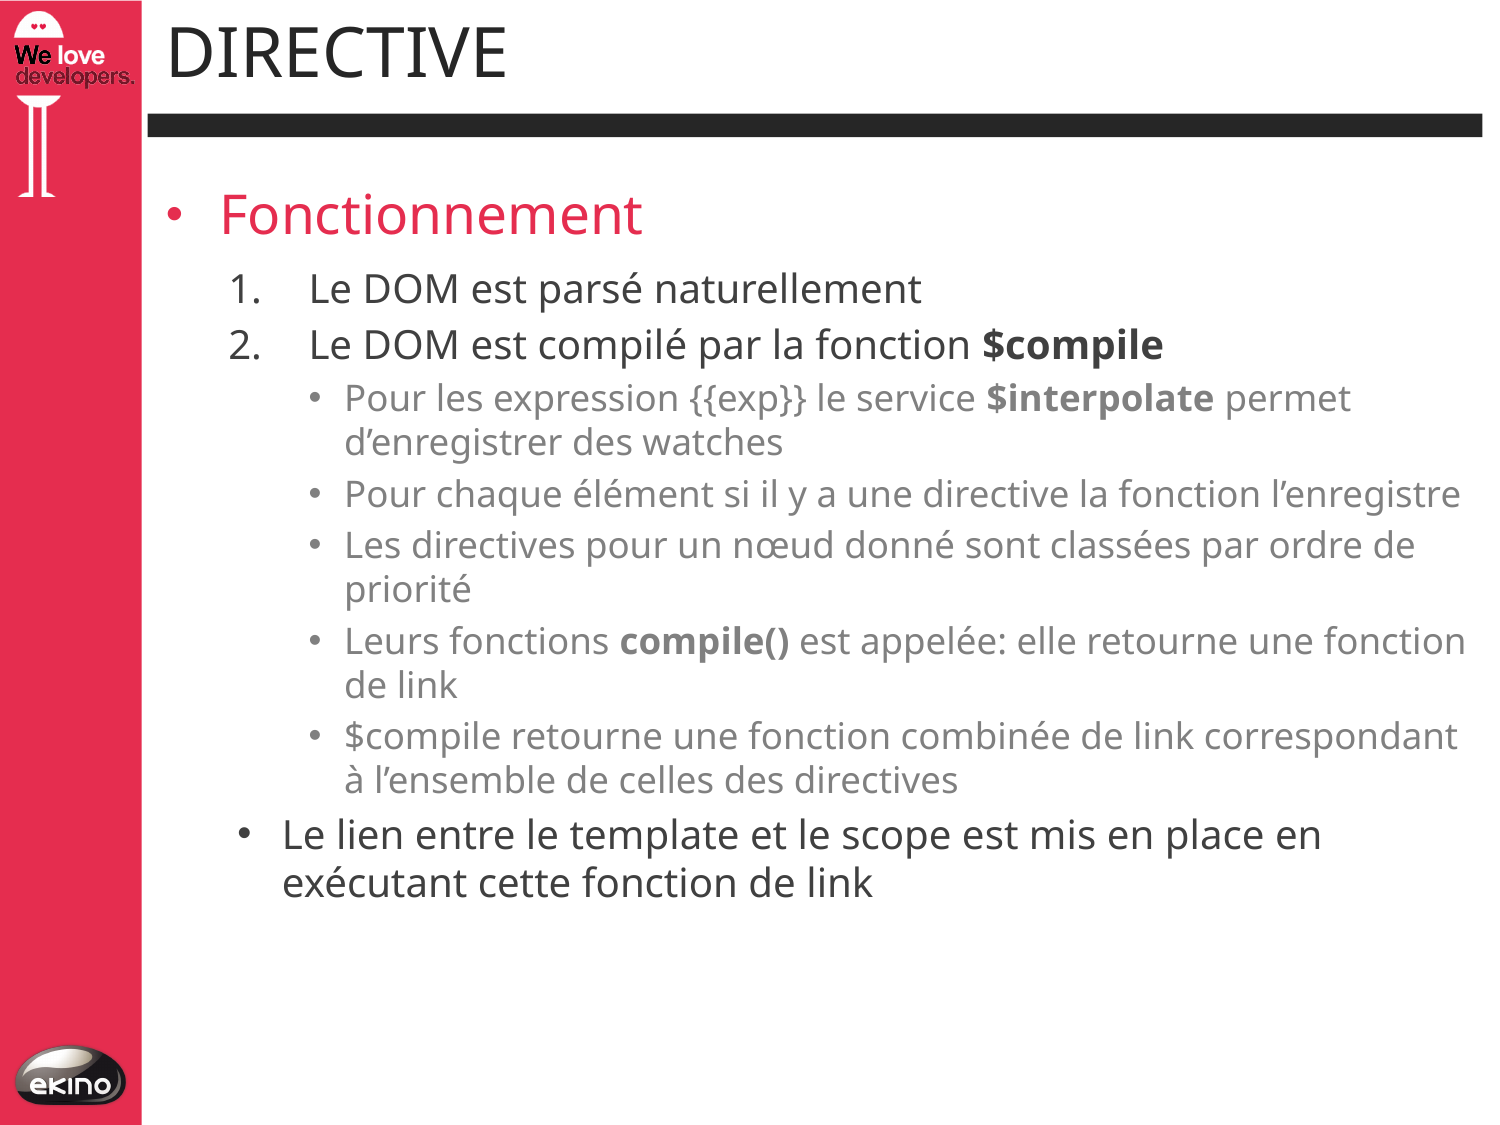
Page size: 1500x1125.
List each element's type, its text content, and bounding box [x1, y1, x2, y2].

title directive [151, 0, 1483, 99]
picture [6, 1, 136, 197]
list Fonctionnement Le DOM est parsé naturellement Le DOM est compilé par la fonction $compile Pour les expression {{exp}} le service $interpolate permet d’enregistrer des watches Pour chaque élément si il y a une directive la fonction l’enregistre Les directives pour un nœud donné sont classées par ordre de priorité Leurs fonctions compile() est appelée: elle retourne une fonction de link $compile retourne une fonction combinée de link correspondant à l’ensemble de celles des directives Le lien entre le template et le scope est mis en place en exécutant cette fonction de link [151, 172, 1483, 1043]
picture [11, 1041, 130, 1109]
